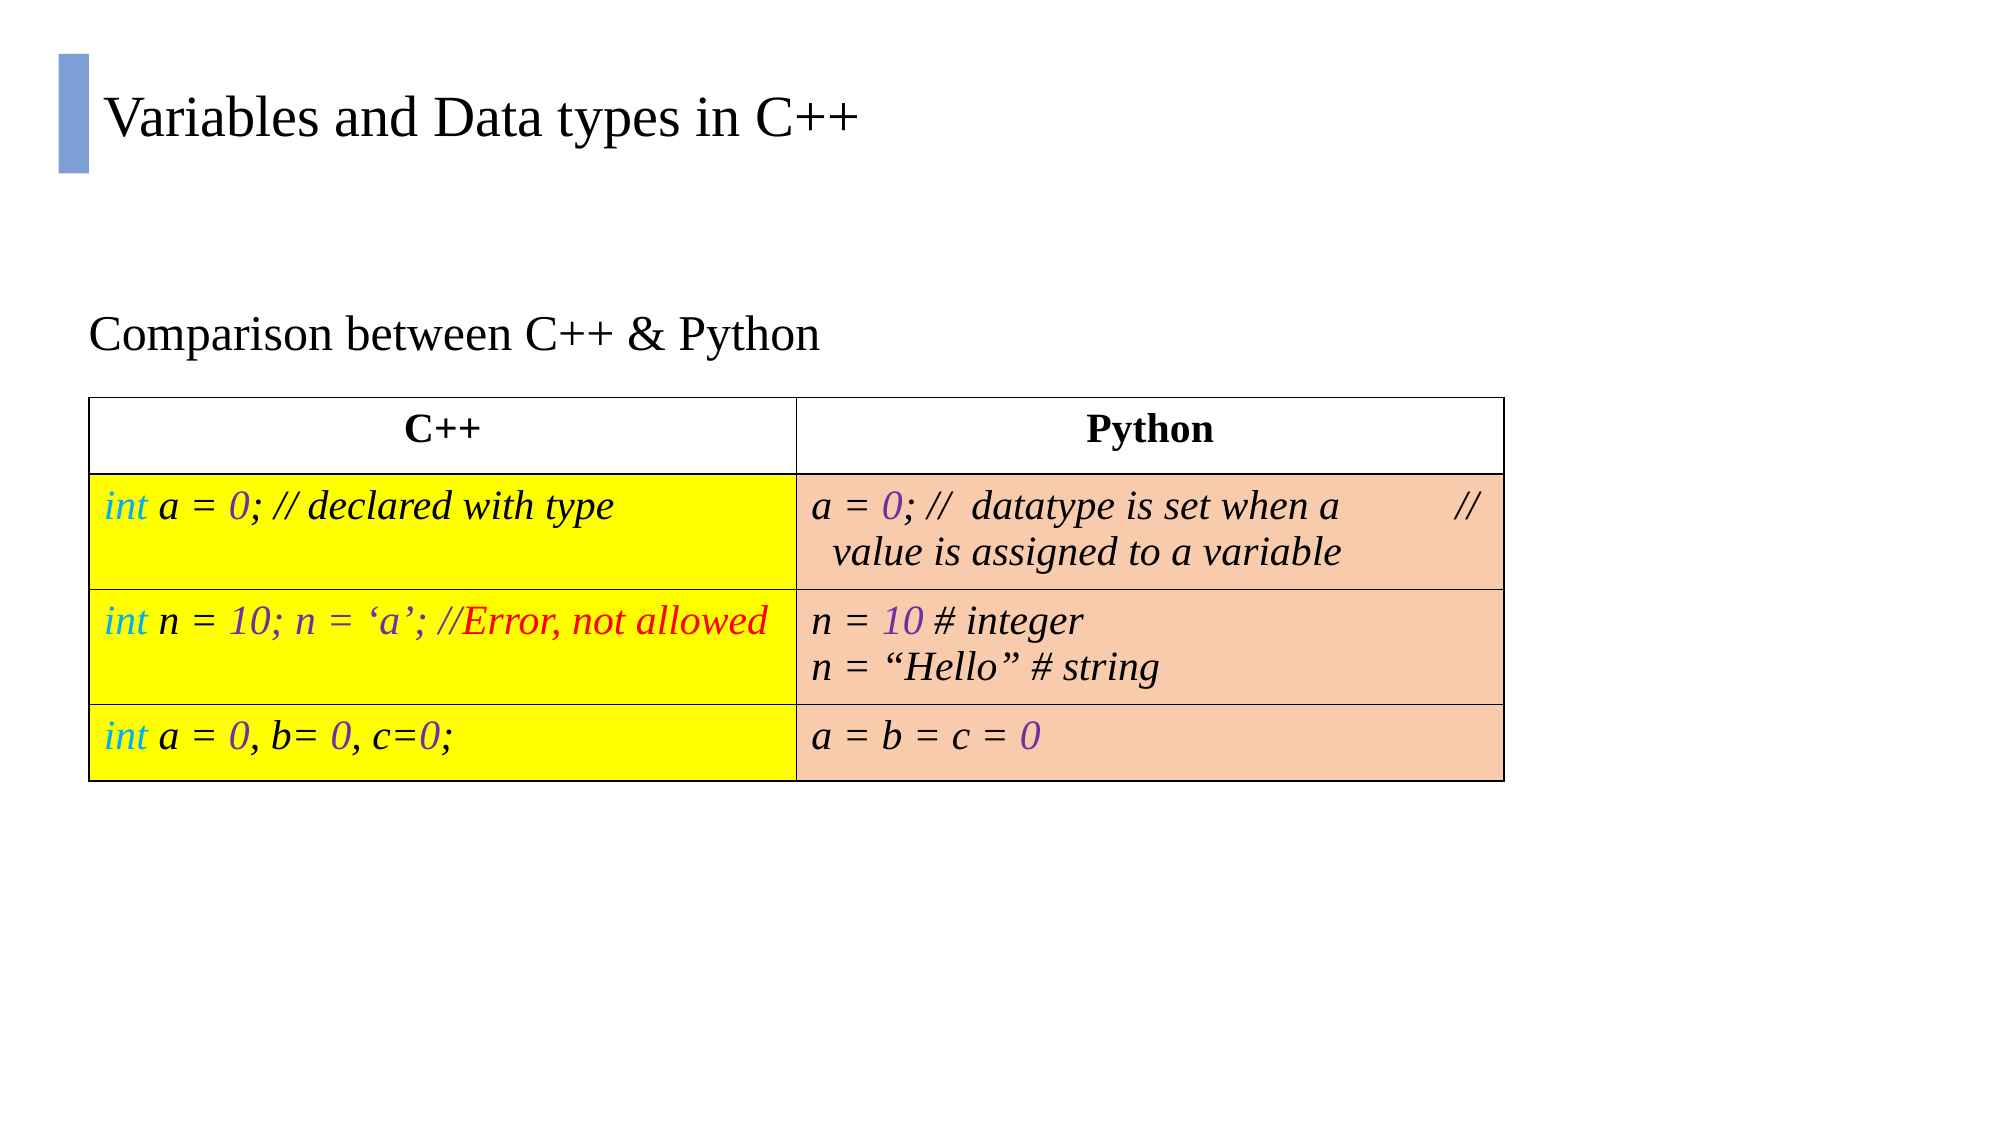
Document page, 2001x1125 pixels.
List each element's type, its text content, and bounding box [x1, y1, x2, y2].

text_box Variables and Data types in C++ [88, 70, 1034, 156]
text_box [57, 53, 90, 174]
table_cell int a = 0, b= 0, c=0; [90, 705, 796, 780]
table_header C++ [90, 398, 796, 473]
table_cell n = 10 # integer n = “Hello” # string [797, 590, 1503, 704]
table_cell int a = 0; // declared with type [90, 475, 796, 589]
table_cell a = 0; // datatype is set when a // value is assigned to a variable [797, 475, 1503, 589]
table_cell a = b = c = 0 [797, 705, 1503, 780]
text_box Comparison between C++ & Python [73, 292, 1609, 413]
table_cell int n = 10; n = ‘a’; //Error, not allowed [90, 590, 796, 704]
table_header Python [797, 398, 1503, 473]
